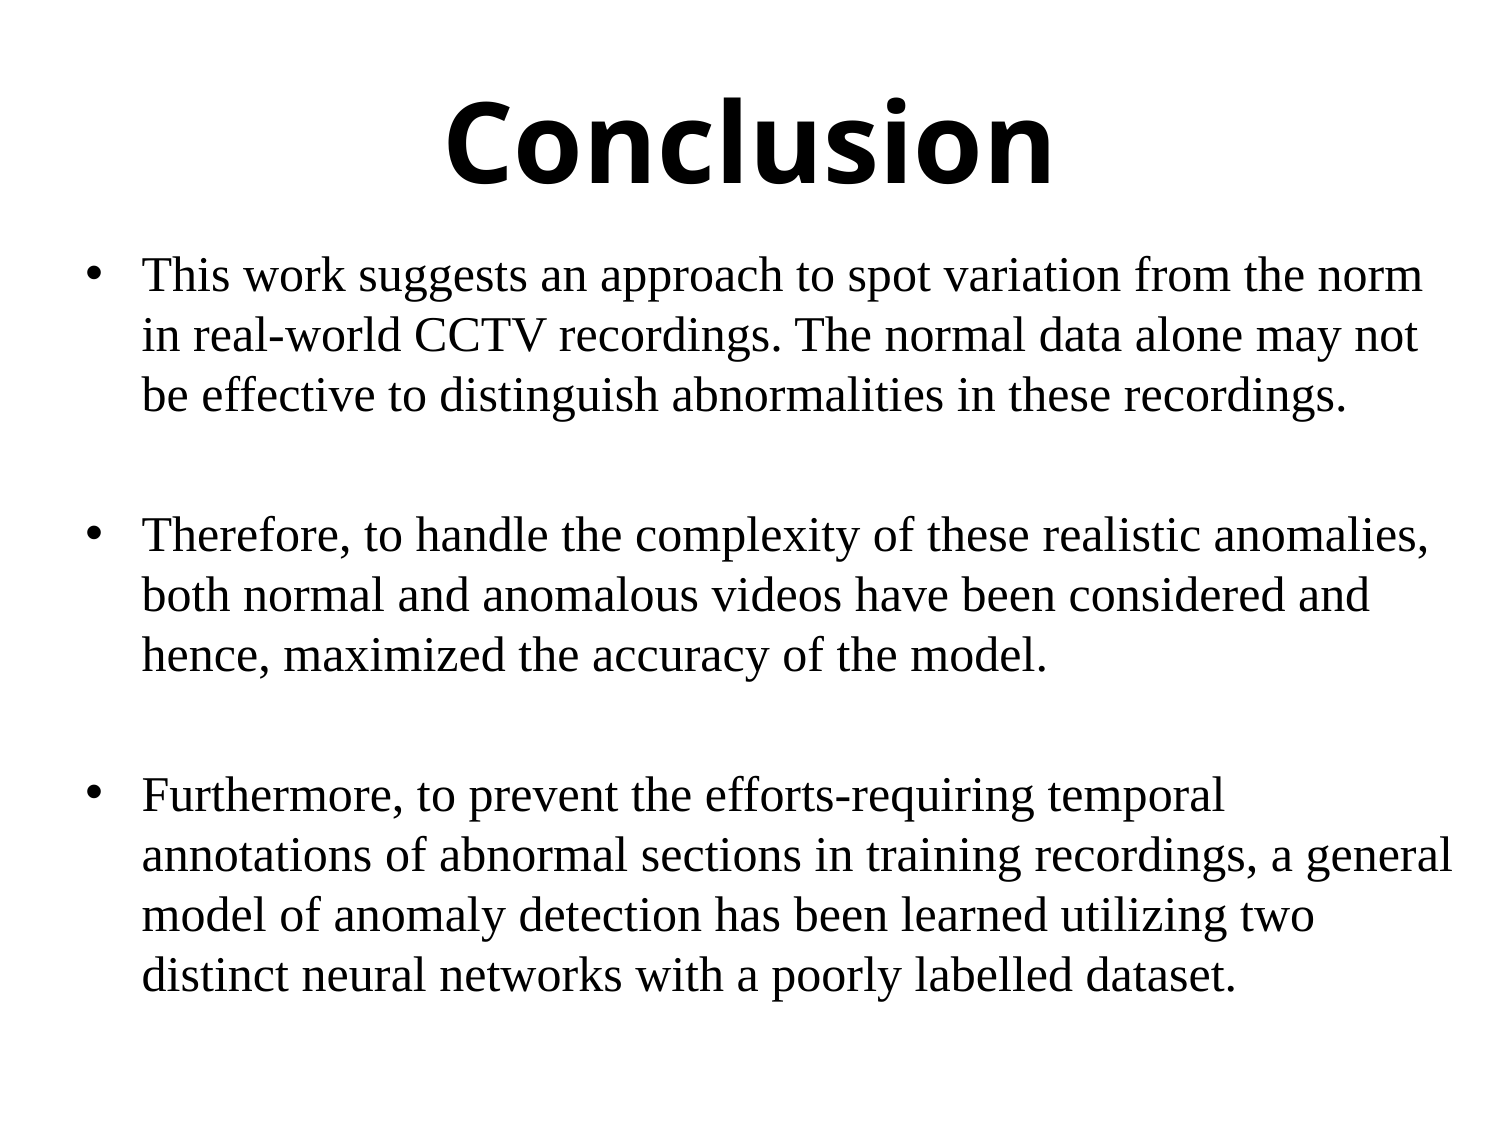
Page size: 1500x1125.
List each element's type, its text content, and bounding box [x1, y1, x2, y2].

list This work suggests an approach to spot variation from the norm in real-world CCTV recordings. The normal data alone may not be effective to distinguish abnormalities in these recordings. Therefore, to handle the complexity of these realistic anomalies, both normal and anomalous videos have been considered and hence, maximized the accuracy of the model. Furthermore, to prevent the efforts-requiring temporal annotations of abnormal sections in training recordings, a general model of anomaly detection has been learned utilizing two distinct neural networks with a poorly labelled dataset. [70, 234, 1472, 1062]
title Conclusion [75, 45, 1425, 233]
